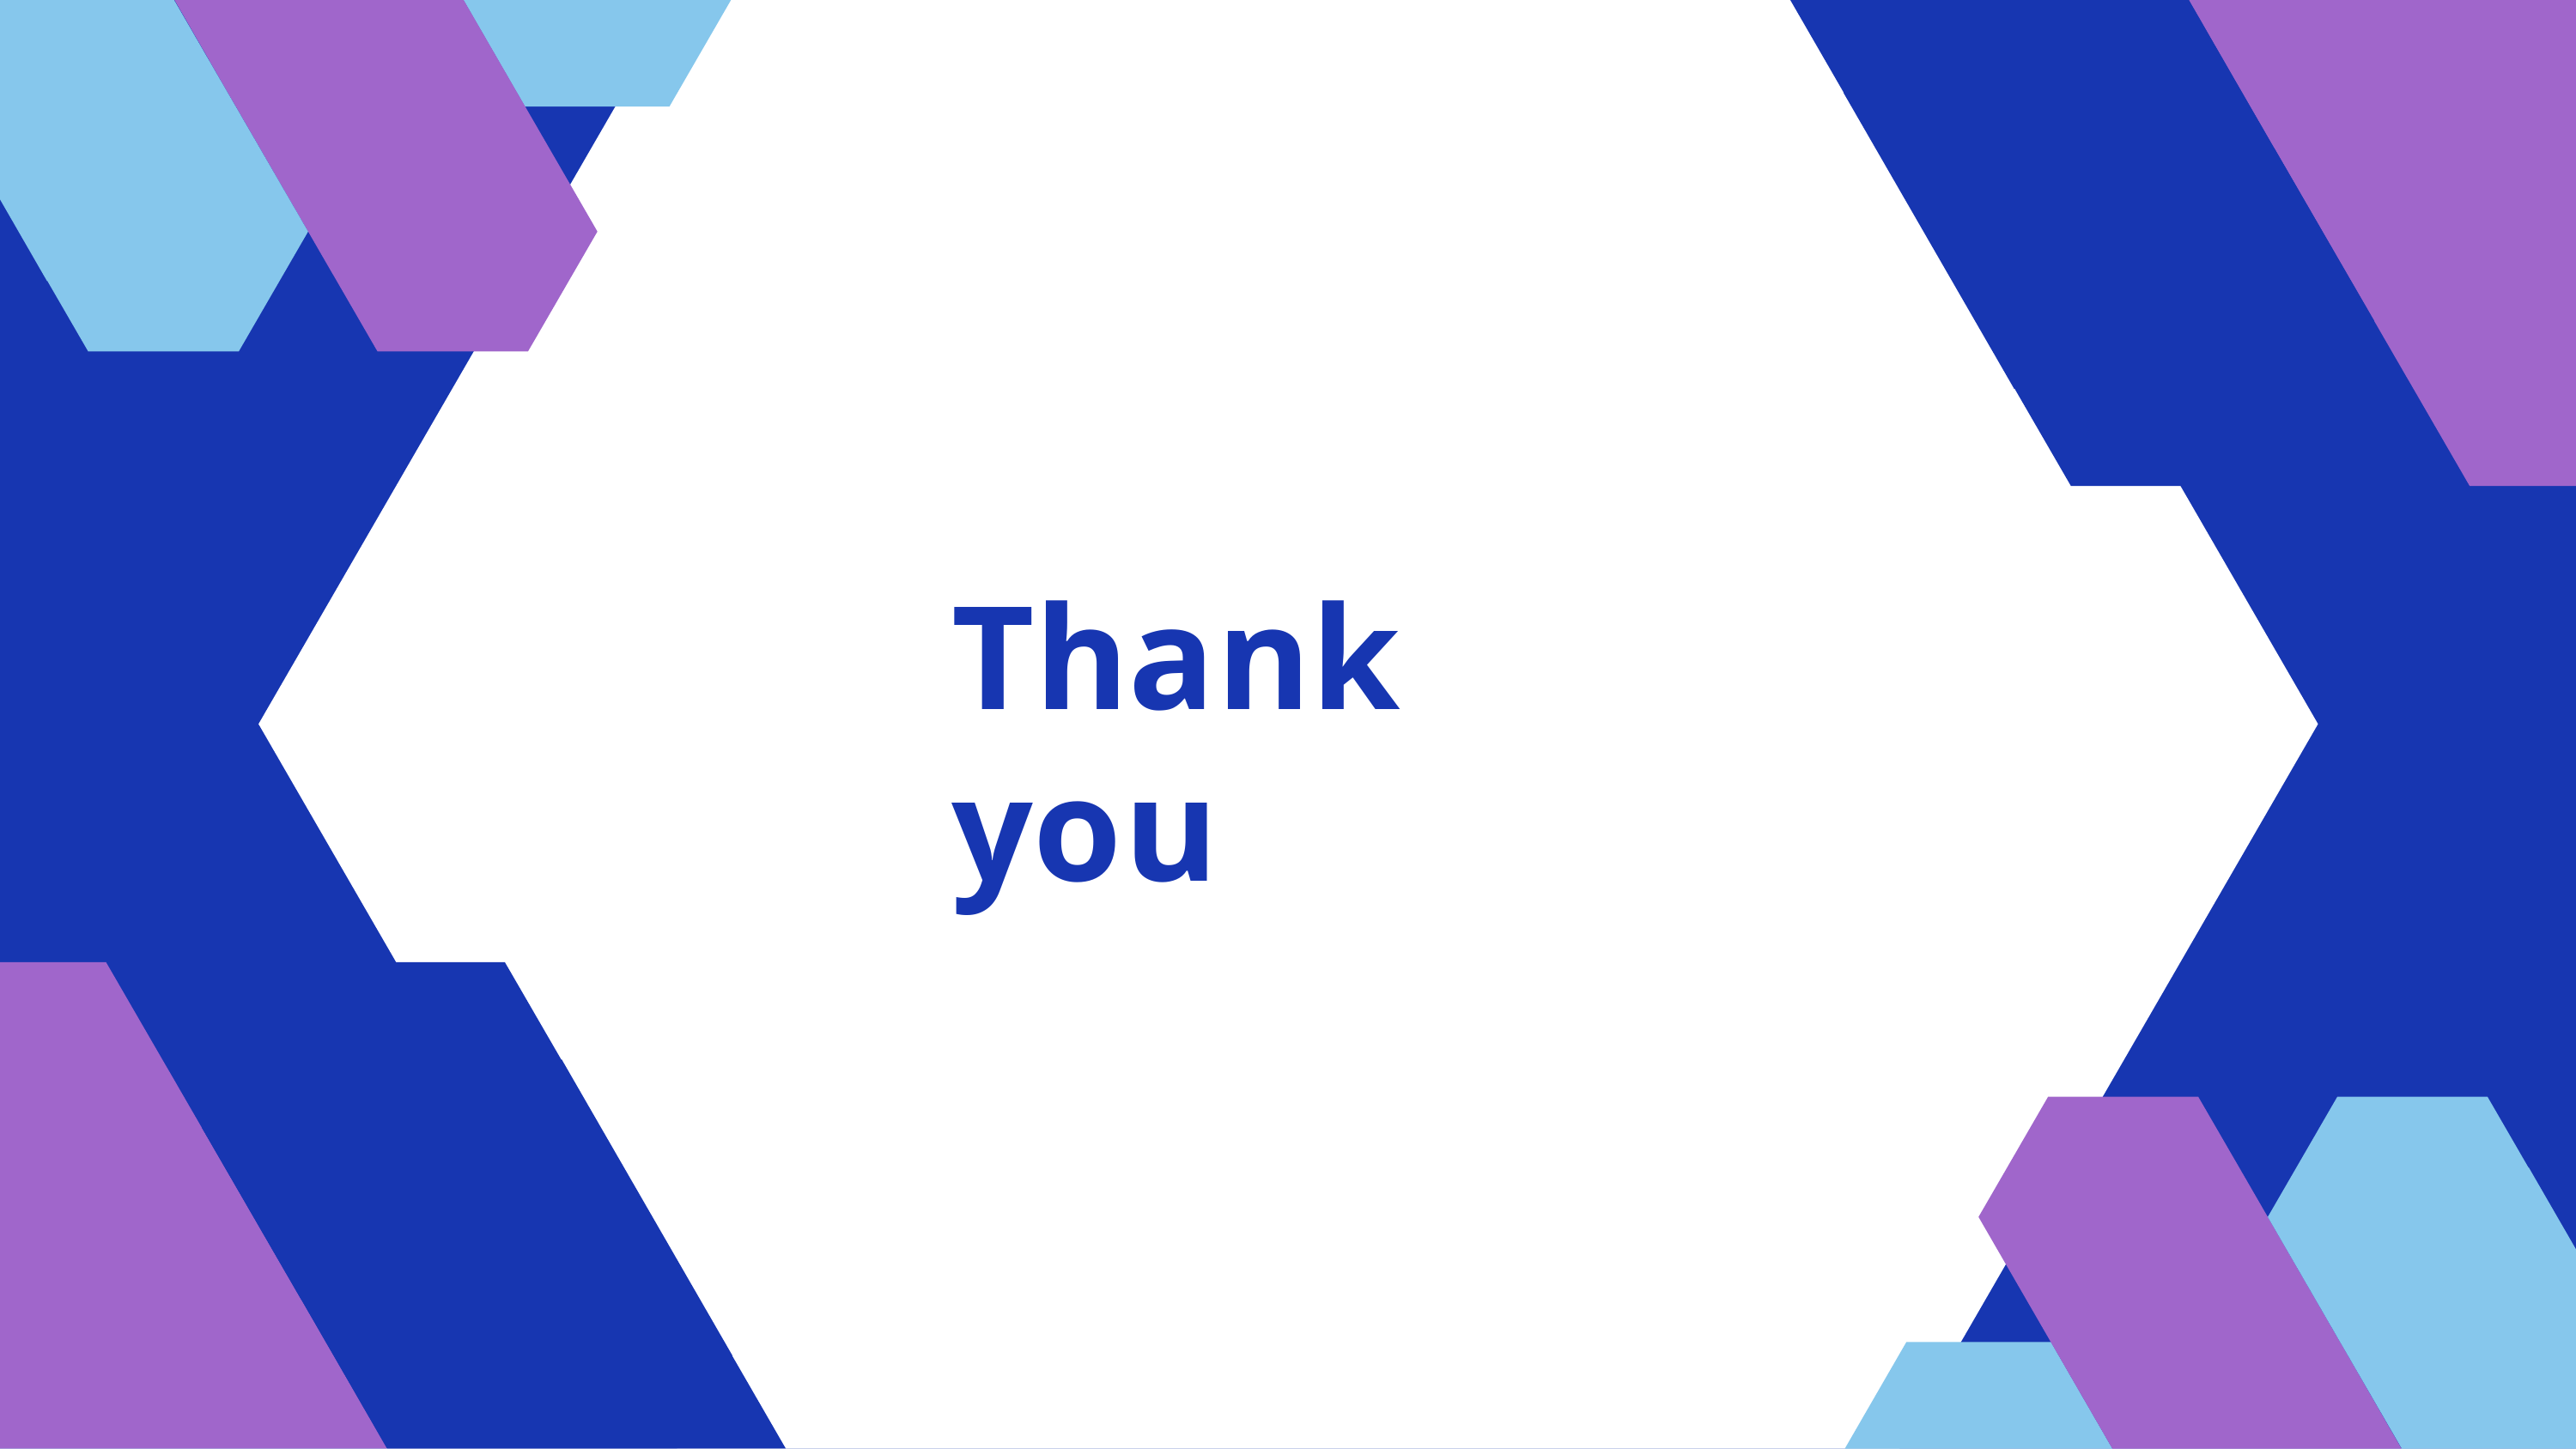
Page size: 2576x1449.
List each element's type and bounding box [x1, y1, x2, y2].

text_box [0, 0, 2576, 1449]
